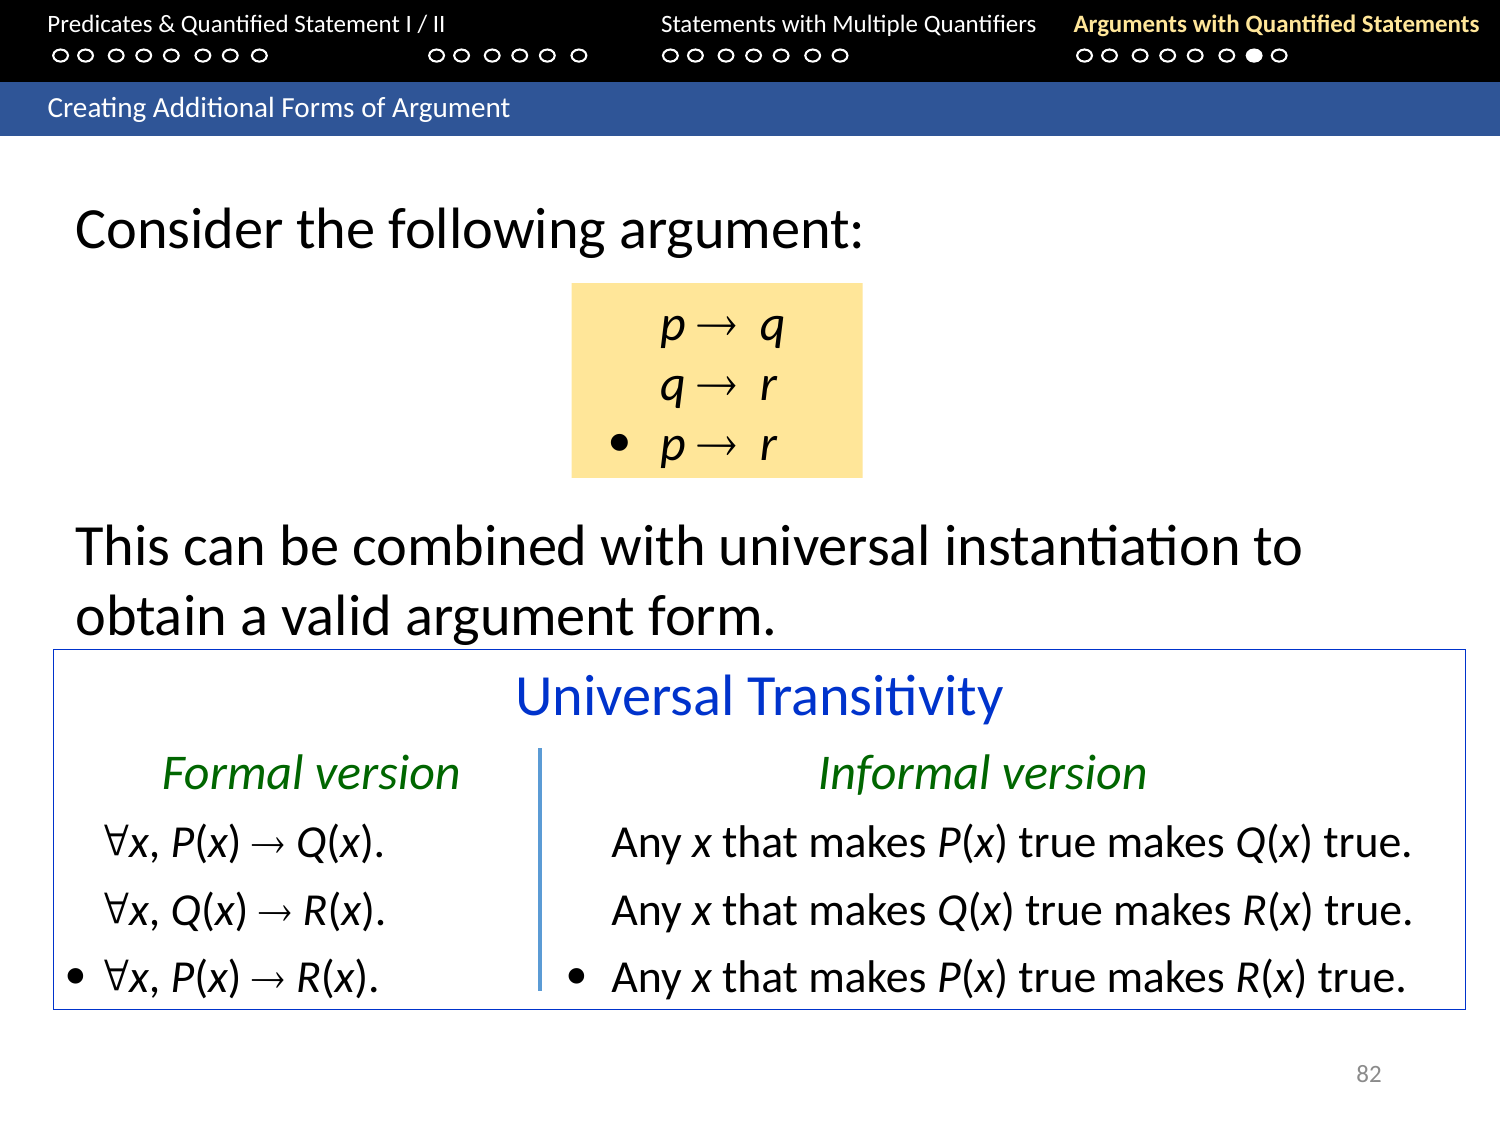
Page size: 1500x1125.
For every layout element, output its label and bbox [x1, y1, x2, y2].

text_box [60, 182, 1481, 268]
text_box [53, 499, 1481, 1010]
text_box [571, 283, 863, 478]
text_box [0, 0, 1500, 136]
slide_number [1059, 1042, 1397, 1103]
